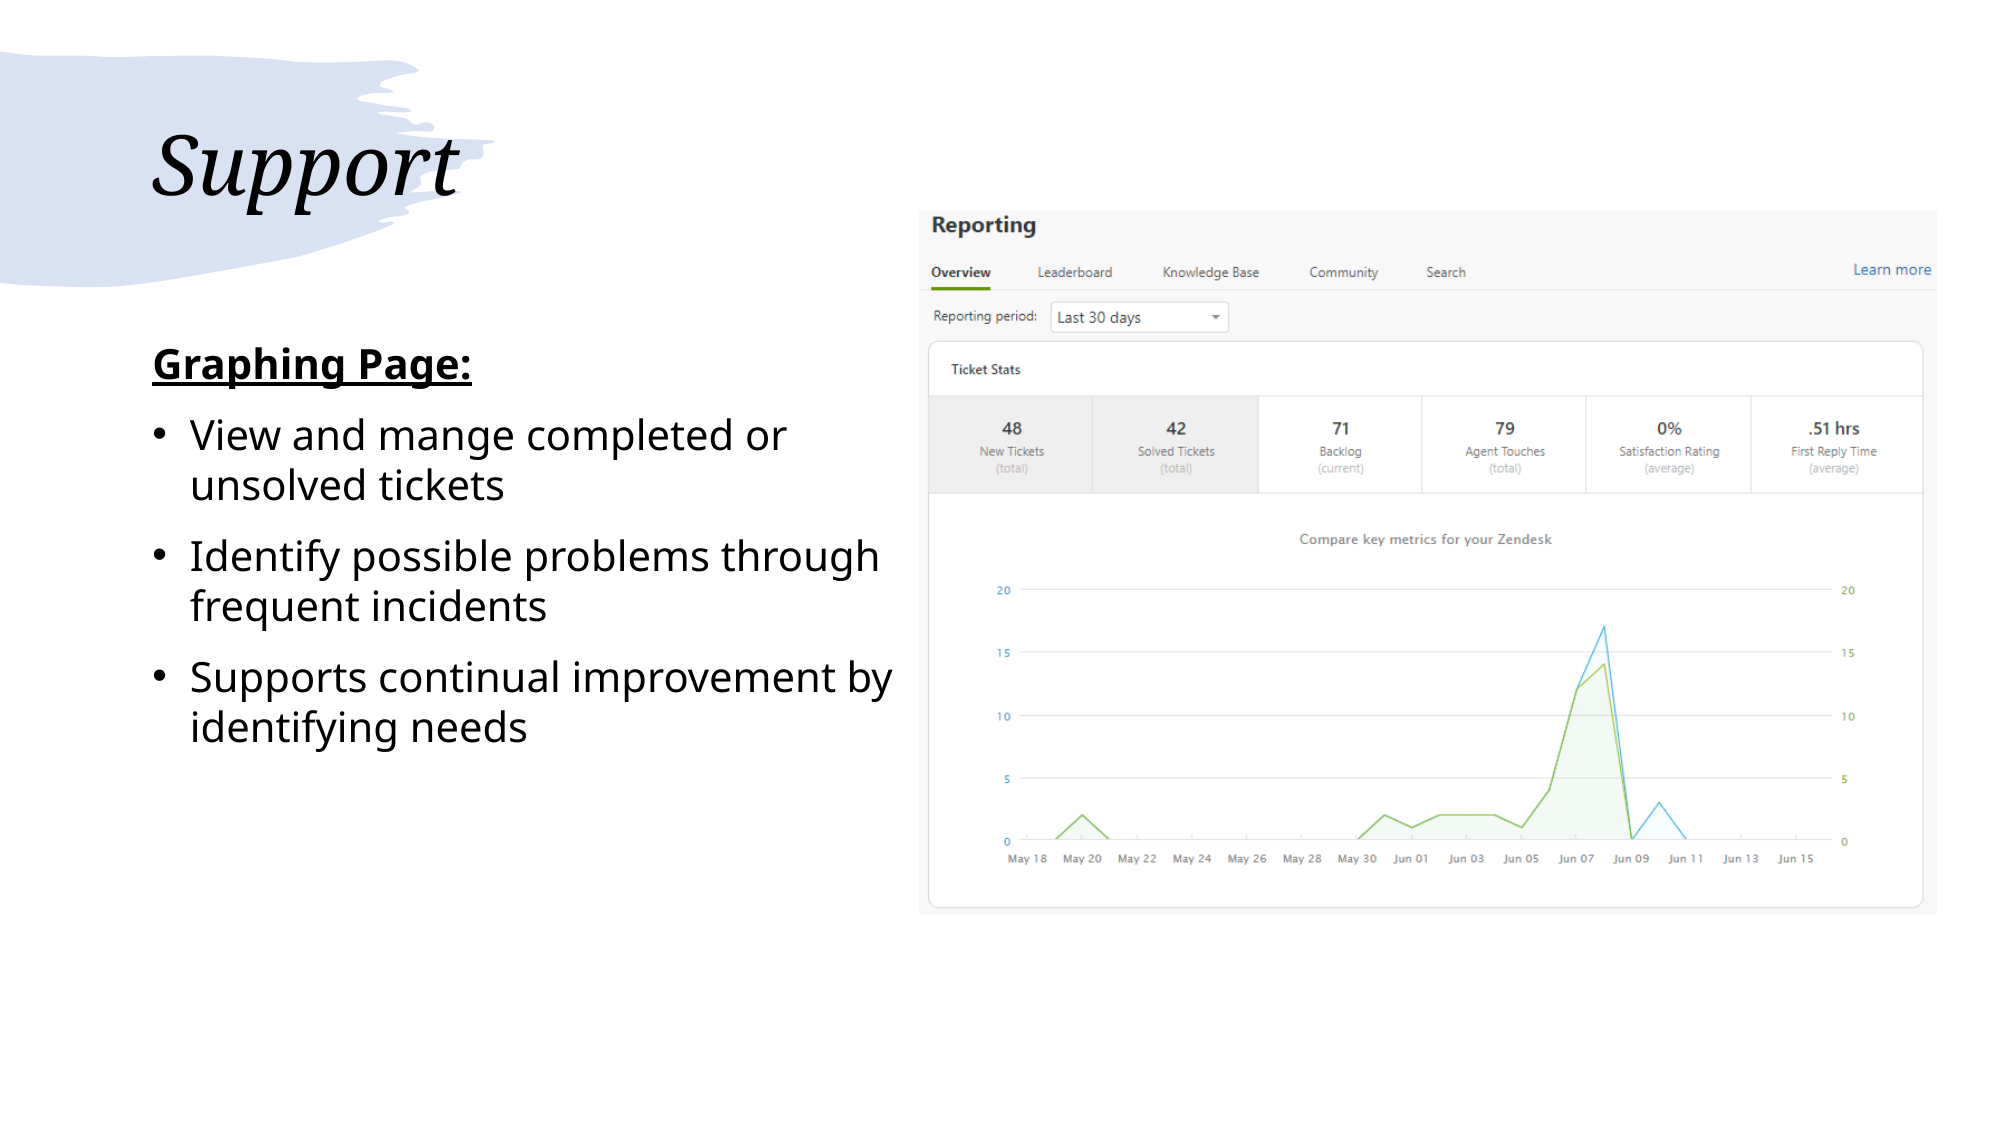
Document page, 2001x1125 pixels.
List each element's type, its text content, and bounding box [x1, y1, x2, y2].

title Support [137, 59, 1863, 278]
list Graphing Page: View and mange completed or unsolved tickets Identify possible problems through frequent incidents Supports continual improvement by identifying needs [137, 329, 948, 1013]
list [919, 210, 1937, 915]
